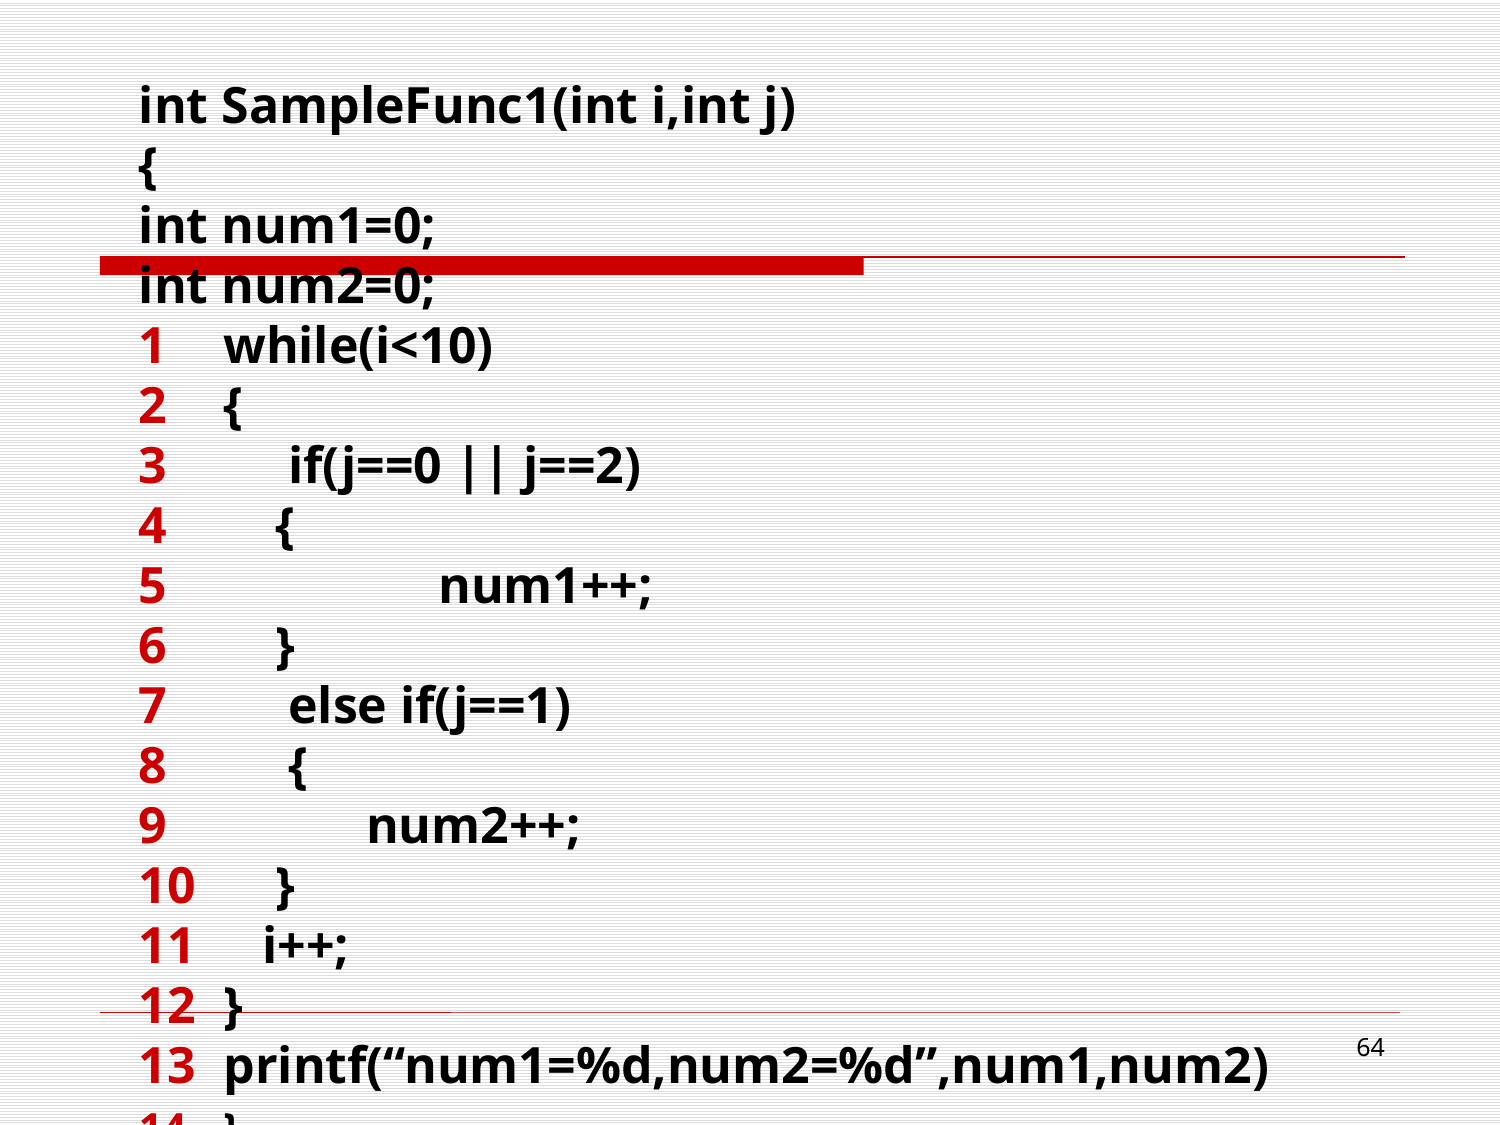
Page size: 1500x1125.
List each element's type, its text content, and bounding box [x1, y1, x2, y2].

slide_number 64 [1074, 1024, 1401, 1103]
list int SampleFunc1(int i,int j) { int num1=0; int num2=0; while(i<10) { if(j==0 || j==2) { num1++; } else if(j==1) { num2++; } i++; } printf(“num1=%d,num2=%d”,num1,num2) } [123, 66, 1437, 767]
